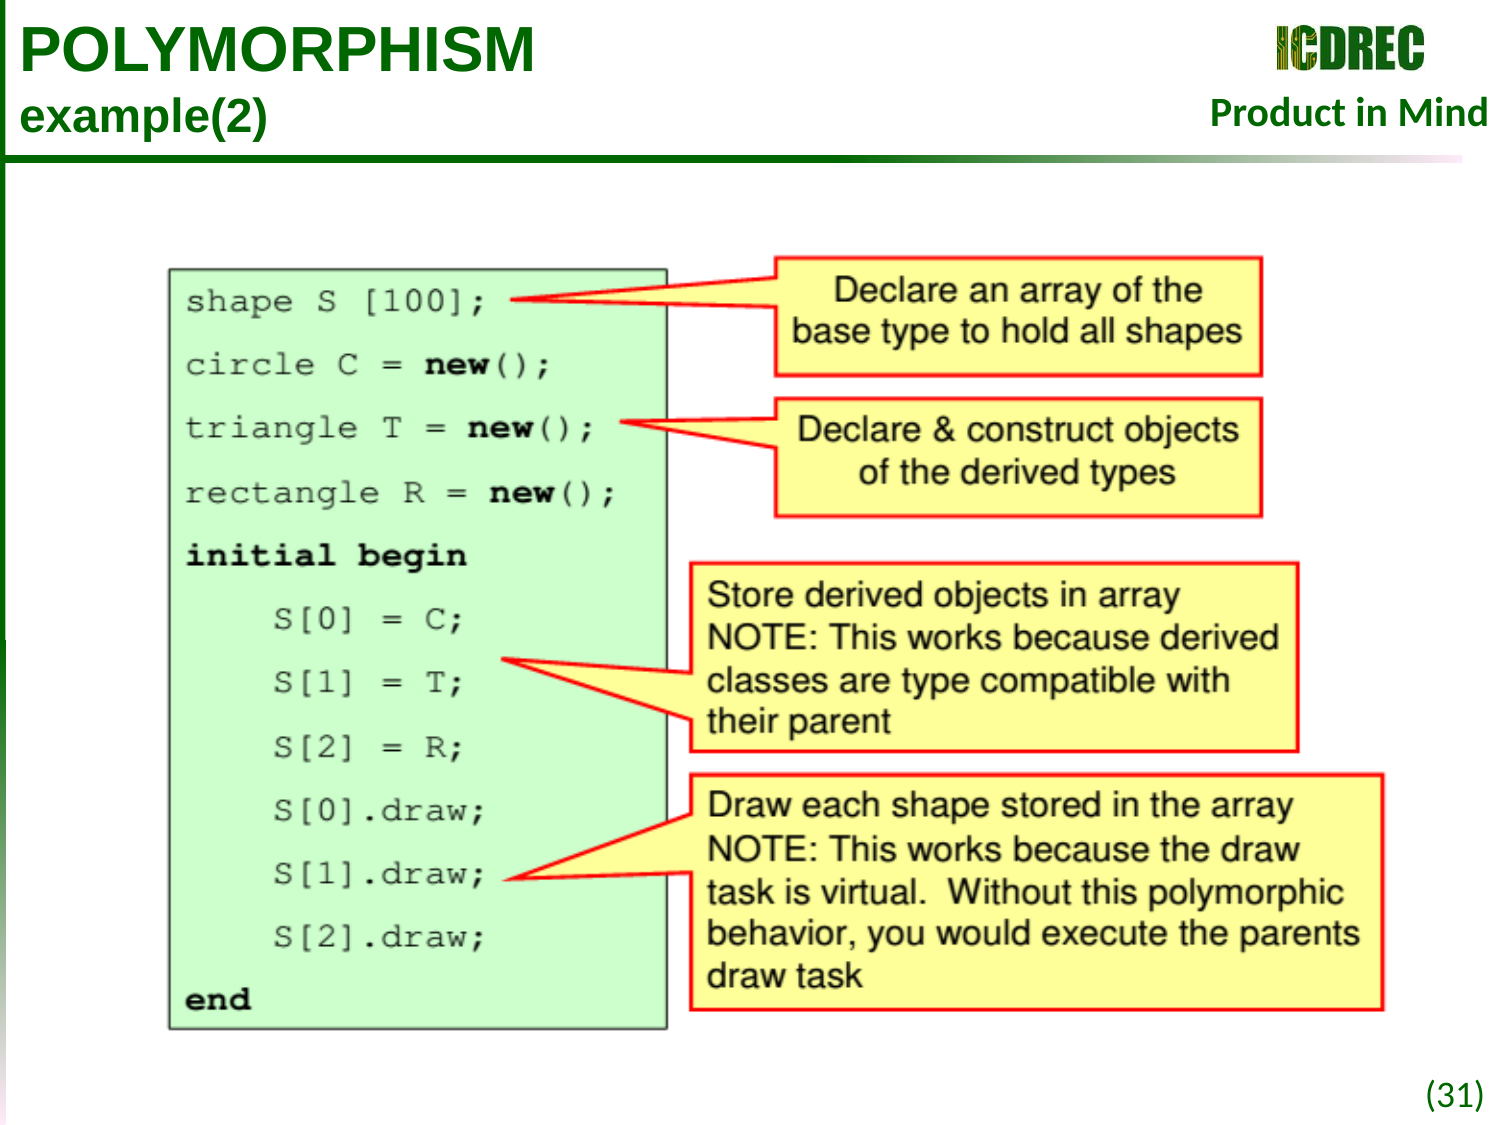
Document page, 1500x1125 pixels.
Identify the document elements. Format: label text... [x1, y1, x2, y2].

title POLYMORPHISM example(2) [4, 0, 1188, 150]
picture [1275, 24, 1425, 71]
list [149, 237, 1401, 1038]
